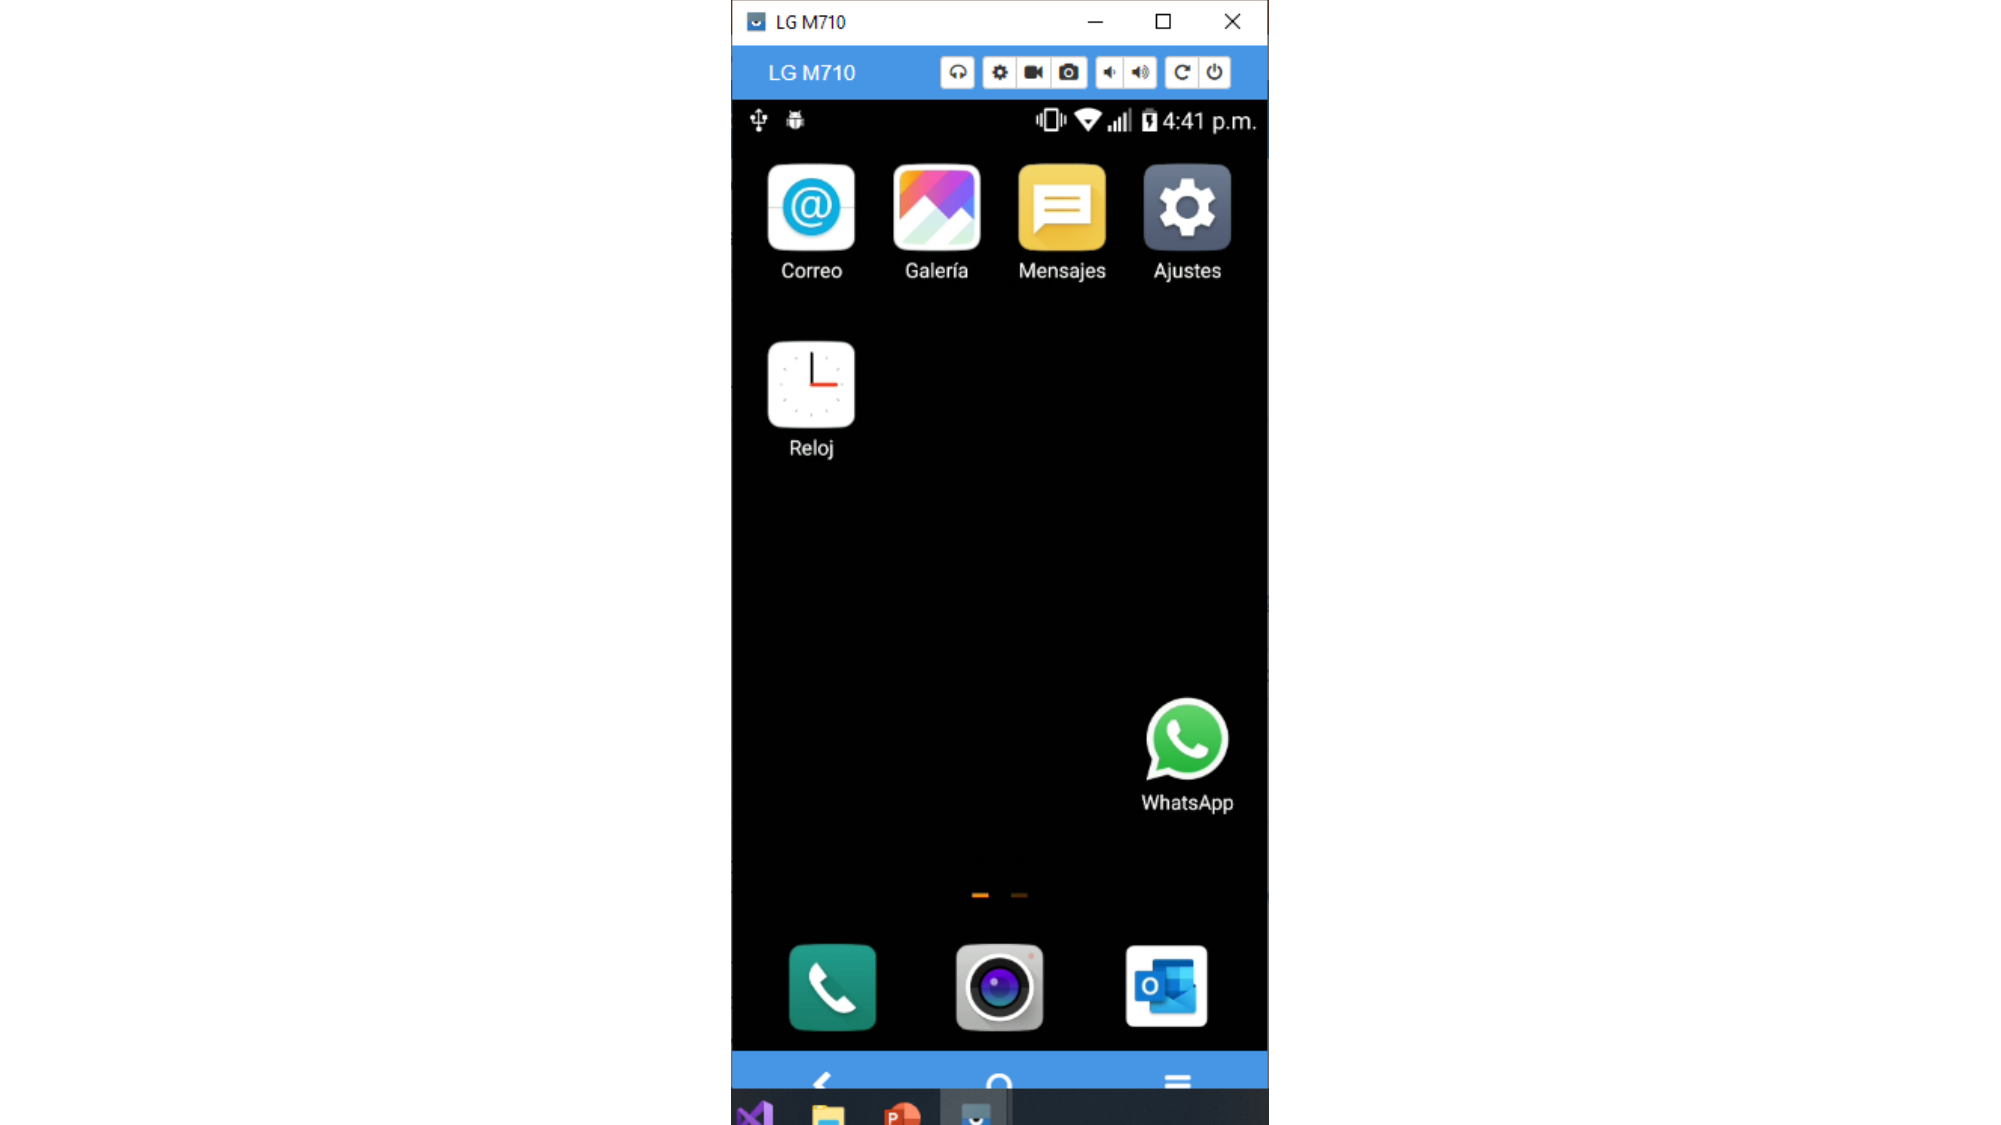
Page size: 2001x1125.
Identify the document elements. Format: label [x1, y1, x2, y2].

picture [731, 0, 1269, 1125]
